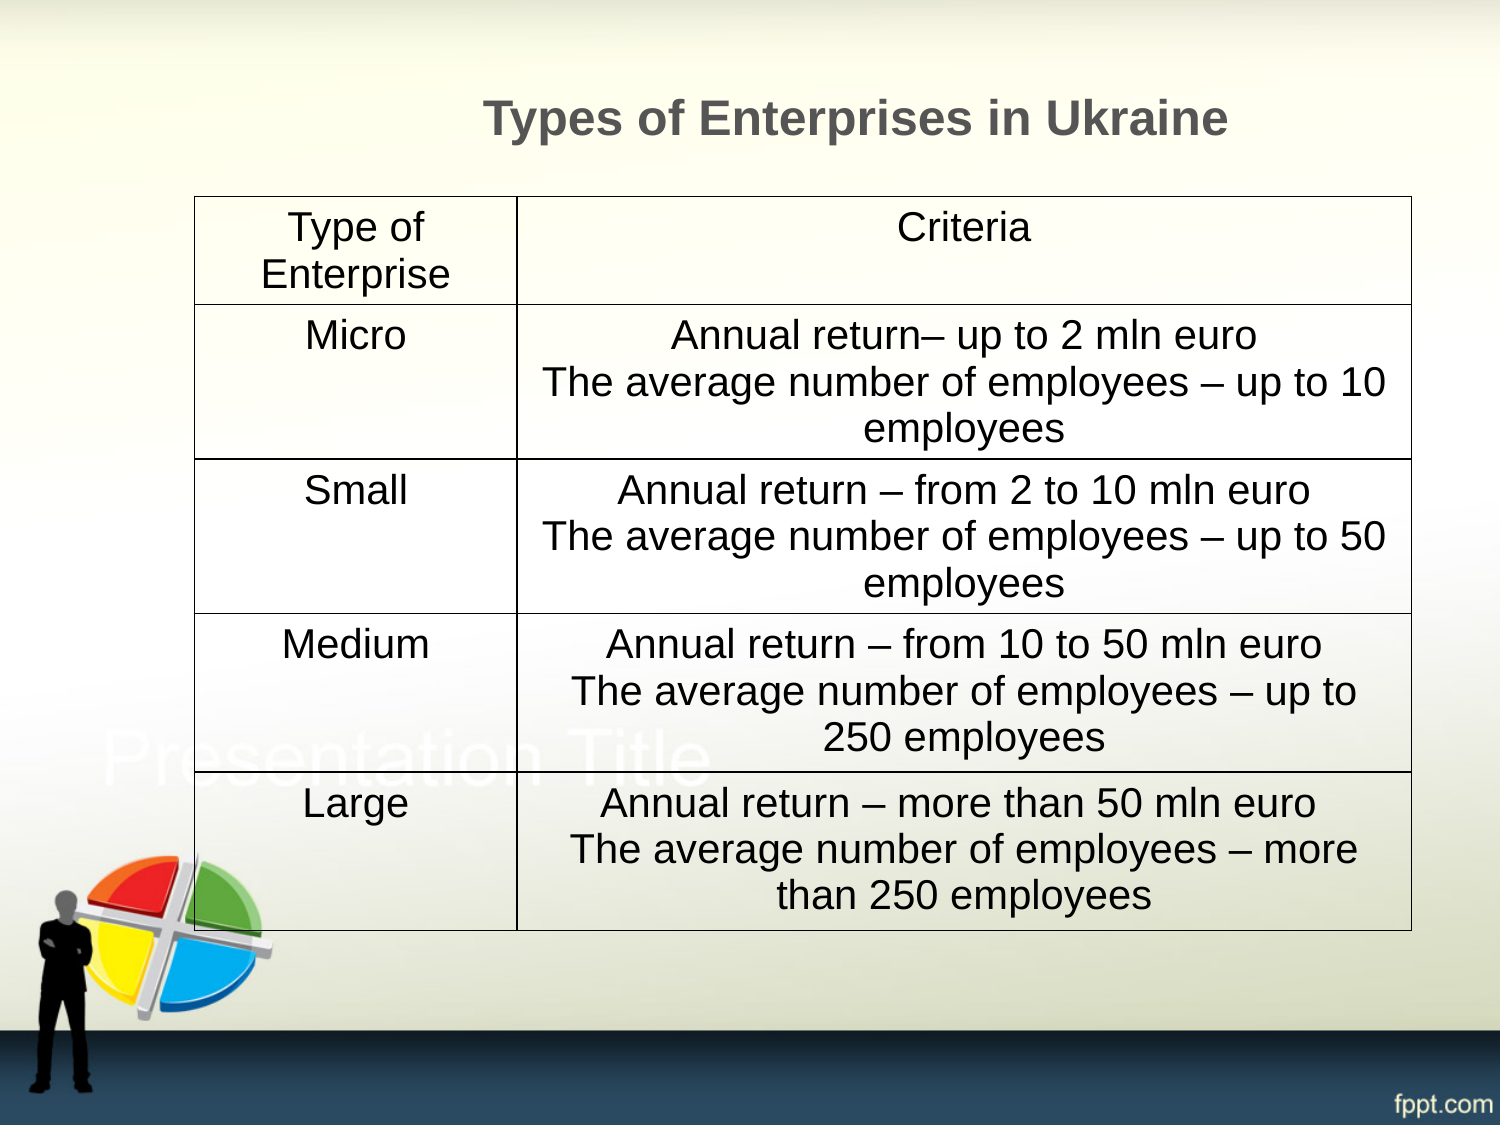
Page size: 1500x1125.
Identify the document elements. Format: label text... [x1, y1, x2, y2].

table_cell Annual return – from 10 to 50 mln euro The average number of employees – up to 250 employees [518, 614, 1411, 771]
table_cell Micro [195, 305, 516, 458]
table_cell Annual return – from 2 to 10 mln euro The average number of employees – up to 50 employees [518, 460, 1411, 613]
text_box Types of Enterprises in Ukraine [468, 78, 1259, 153]
table_cell Small [195, 460, 516, 613]
table_header Criteria [518, 197, 1411, 304]
table_cell Medium [195, 614, 516, 771]
table_cell Annual return– up to 2 mln euro The average number of employees – up to 10 employees [518, 305, 1411, 458]
table_cell Large [195, 773, 516, 930]
picture [0, 0, 1500, 1125]
table_cell Annual return – more than 50 mln euro The average number of employees – more than 250 employees [518, 773, 1411, 930]
table_header Type of Enterprise [195, 197, 516, 304]
